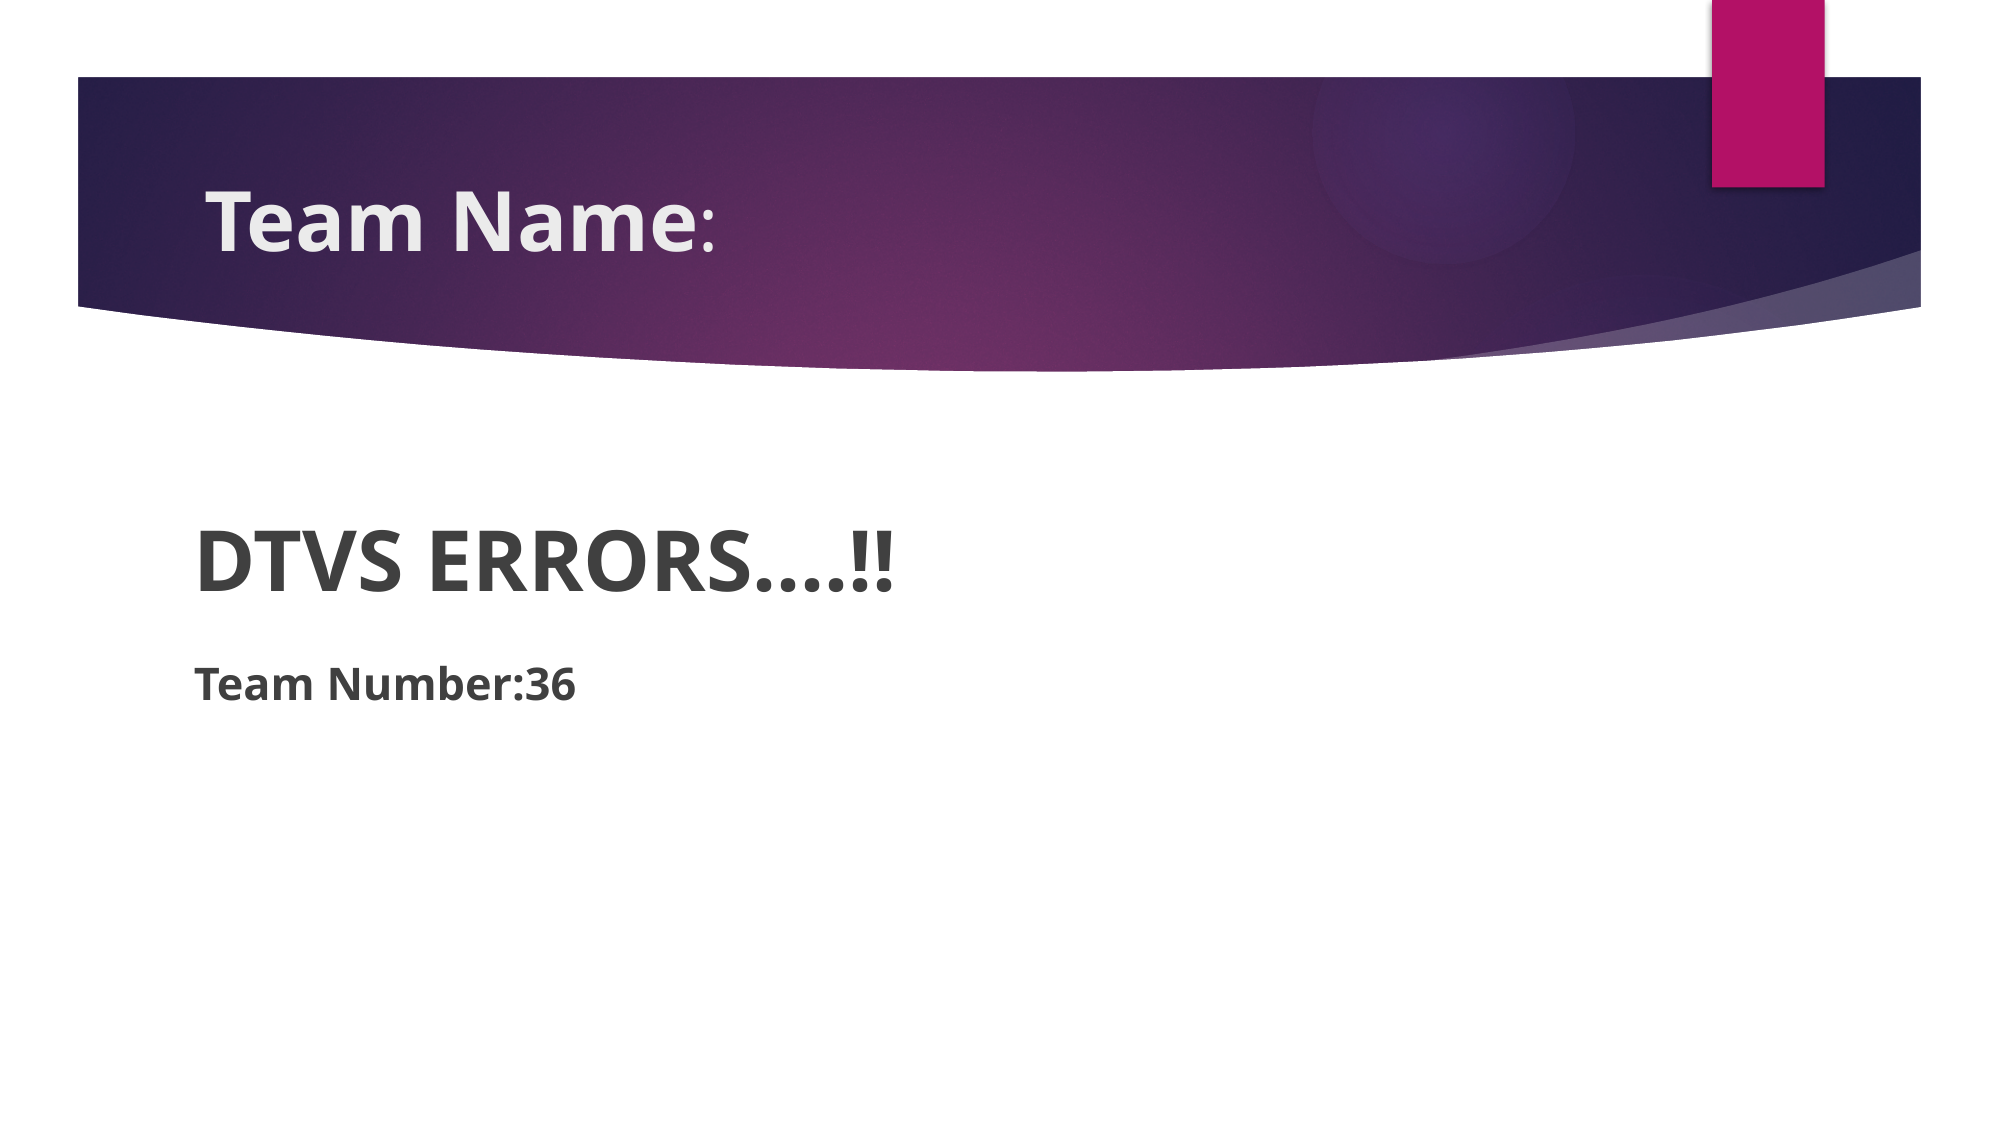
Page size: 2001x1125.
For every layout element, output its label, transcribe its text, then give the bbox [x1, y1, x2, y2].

list DTVS ERRORS....!! Team Number:36 [178, 499, 1627, 722]
title Team Name: [189, 159, 1627, 276]
